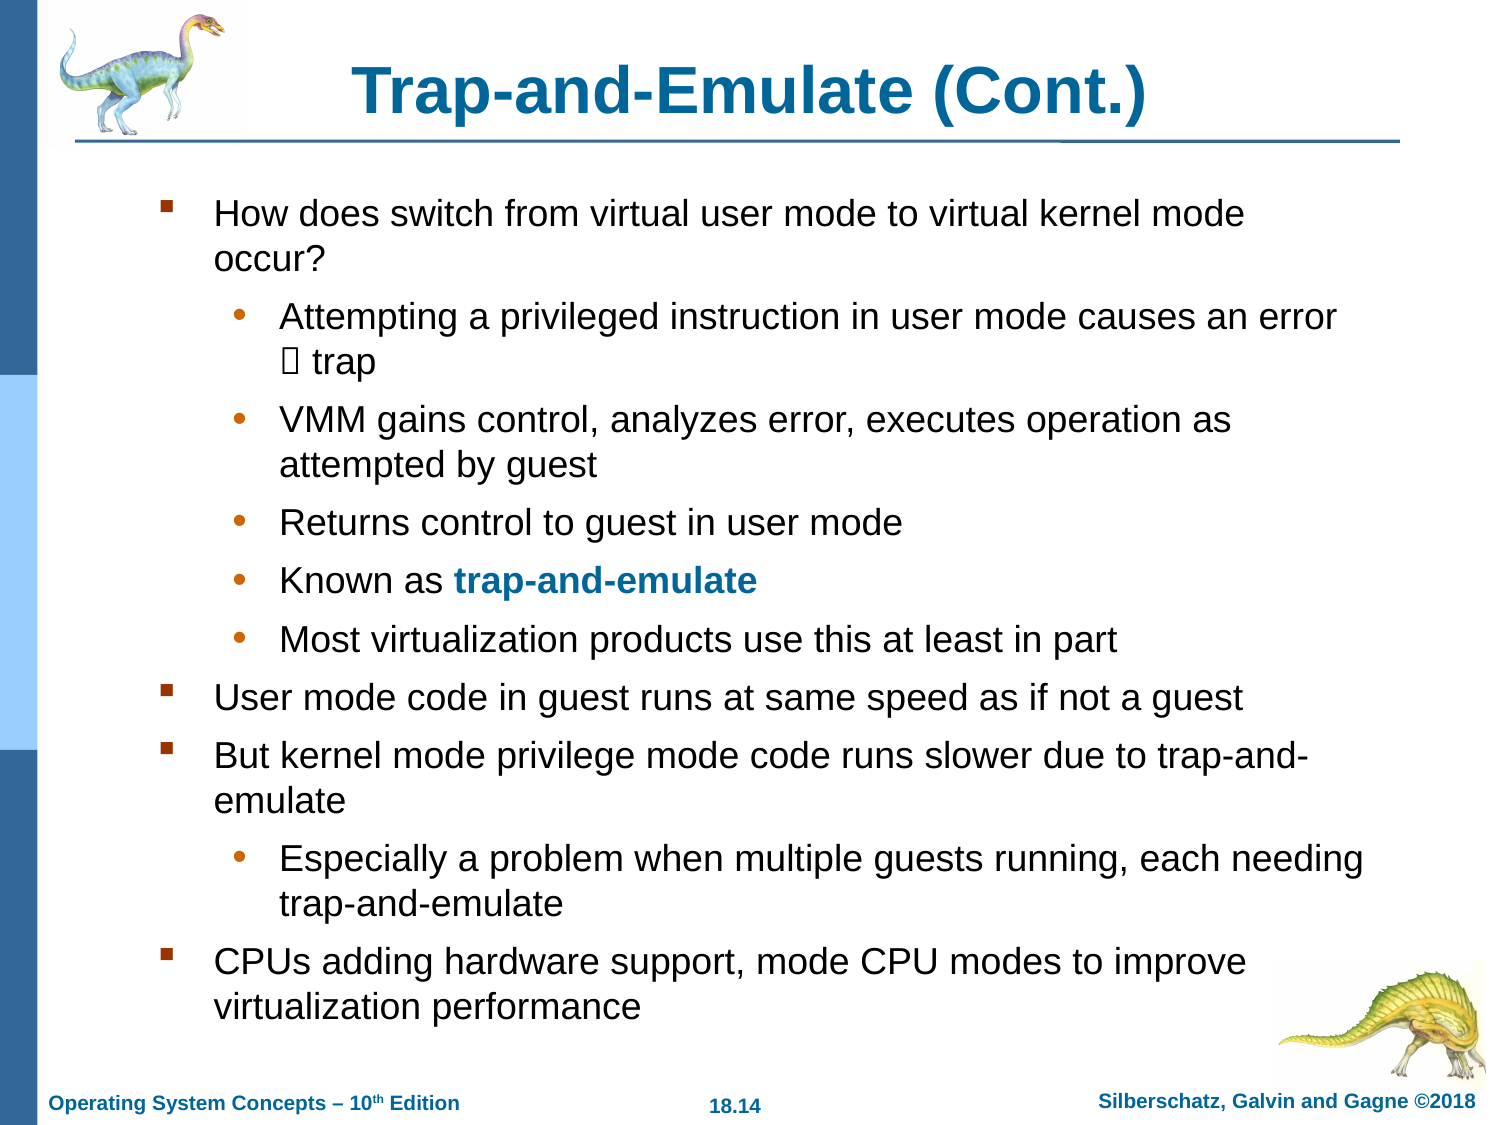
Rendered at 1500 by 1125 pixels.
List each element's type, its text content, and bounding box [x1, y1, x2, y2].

picture [46, 0, 243, 149]
title Trap-and-Emulate (Cont.) [75, 40, 1425, 135]
list How does switch from virtual user mode to virtual kernel mode occur? Attempting a privileged instruction in user mode causes an error  trap VMM gains control, analyzes error, executes operation as attempted by guest Returns control to guest in user mode Known as trap-and-emulate Most virtualization products use this at least in part User mode code in guest runs at same speed as if not a guest But kernel mode privilege mode code runs slower due to trap-and-emulate Especially a problem when multiple guests running, each needing trap-and-emulate CPUs adding hardware support, mode CPU modes to improve virtualization performance [142, 181, 1383, 1021]
picture [1275, 959, 1486, 1090]
